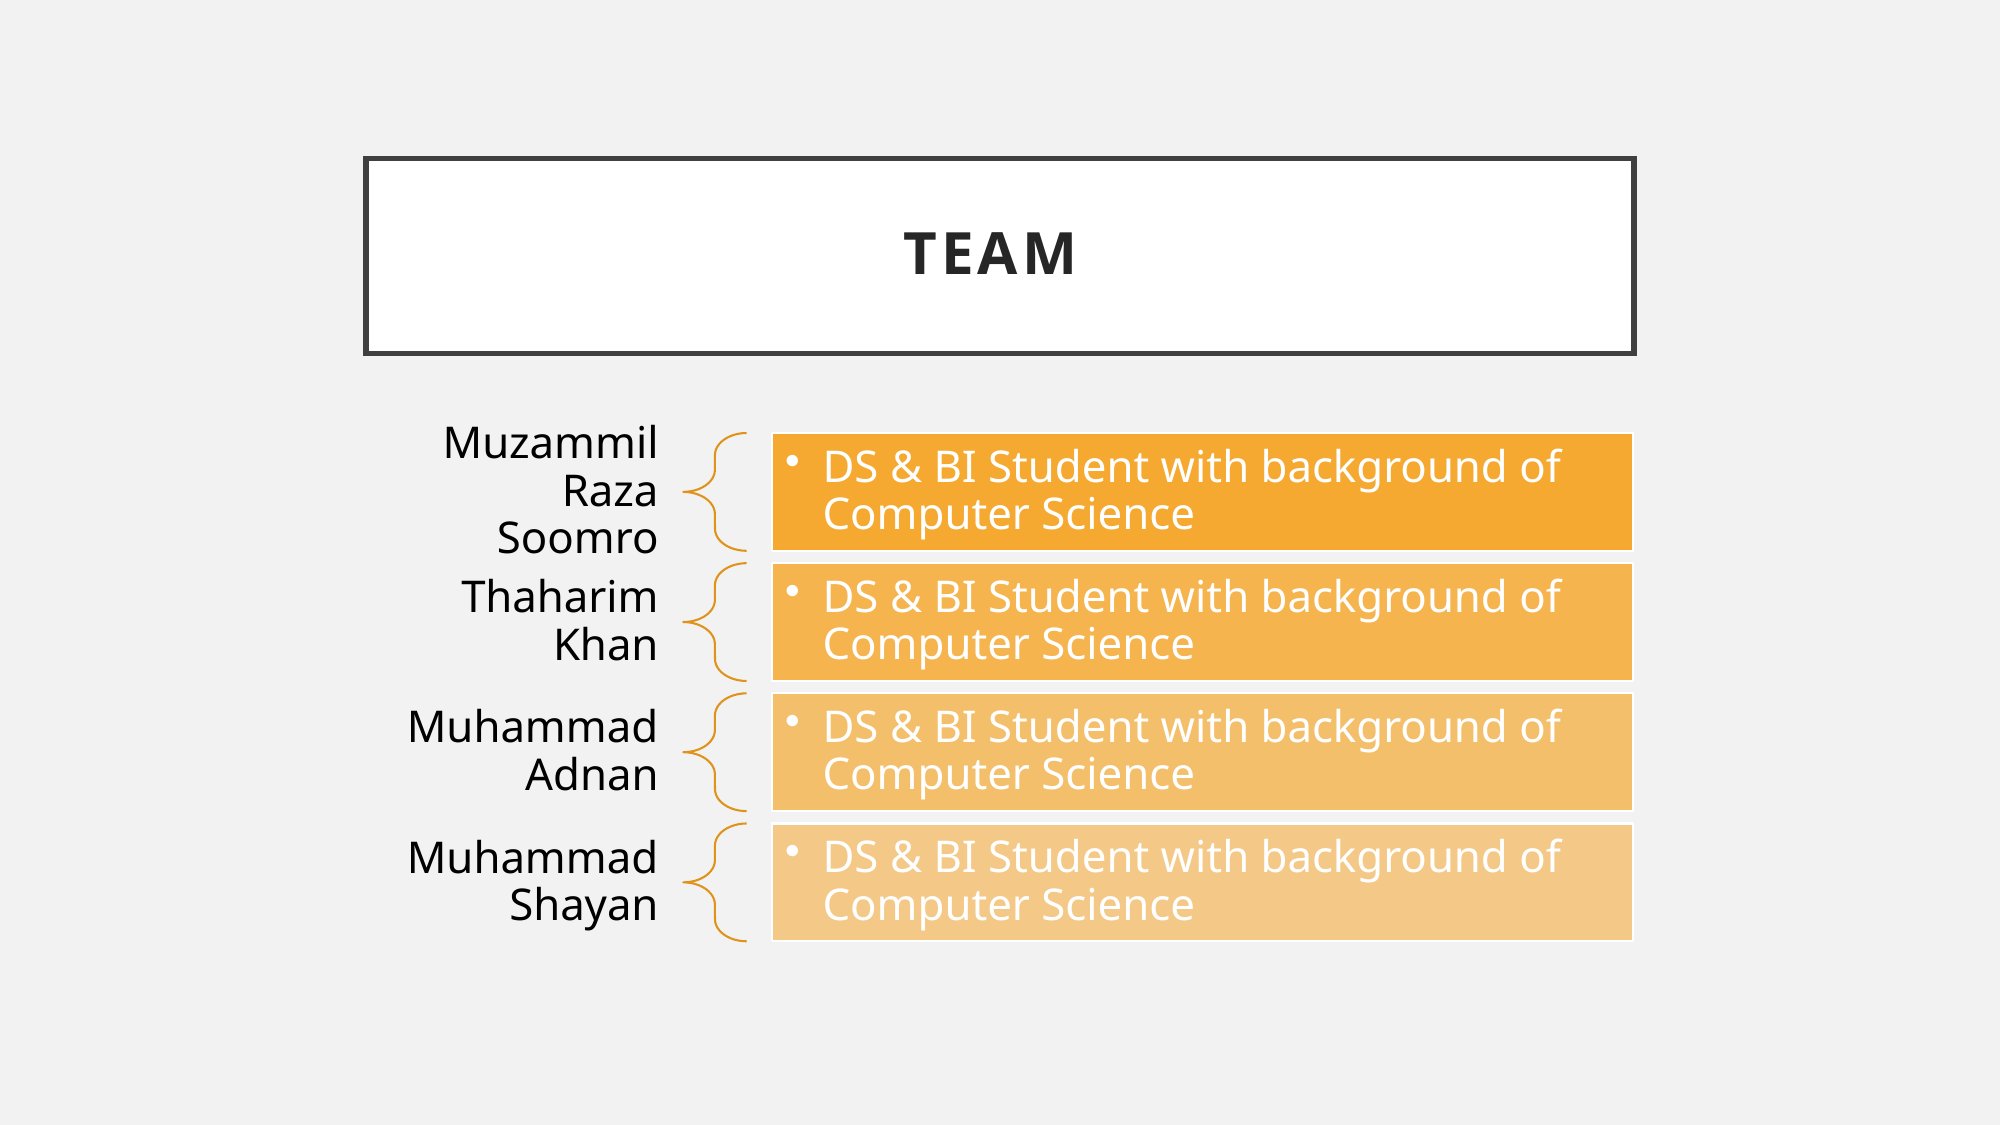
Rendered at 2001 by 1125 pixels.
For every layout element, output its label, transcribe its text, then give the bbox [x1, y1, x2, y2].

title TEAM [363, 156, 1637, 356]
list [365, 432, 1635, 942]
